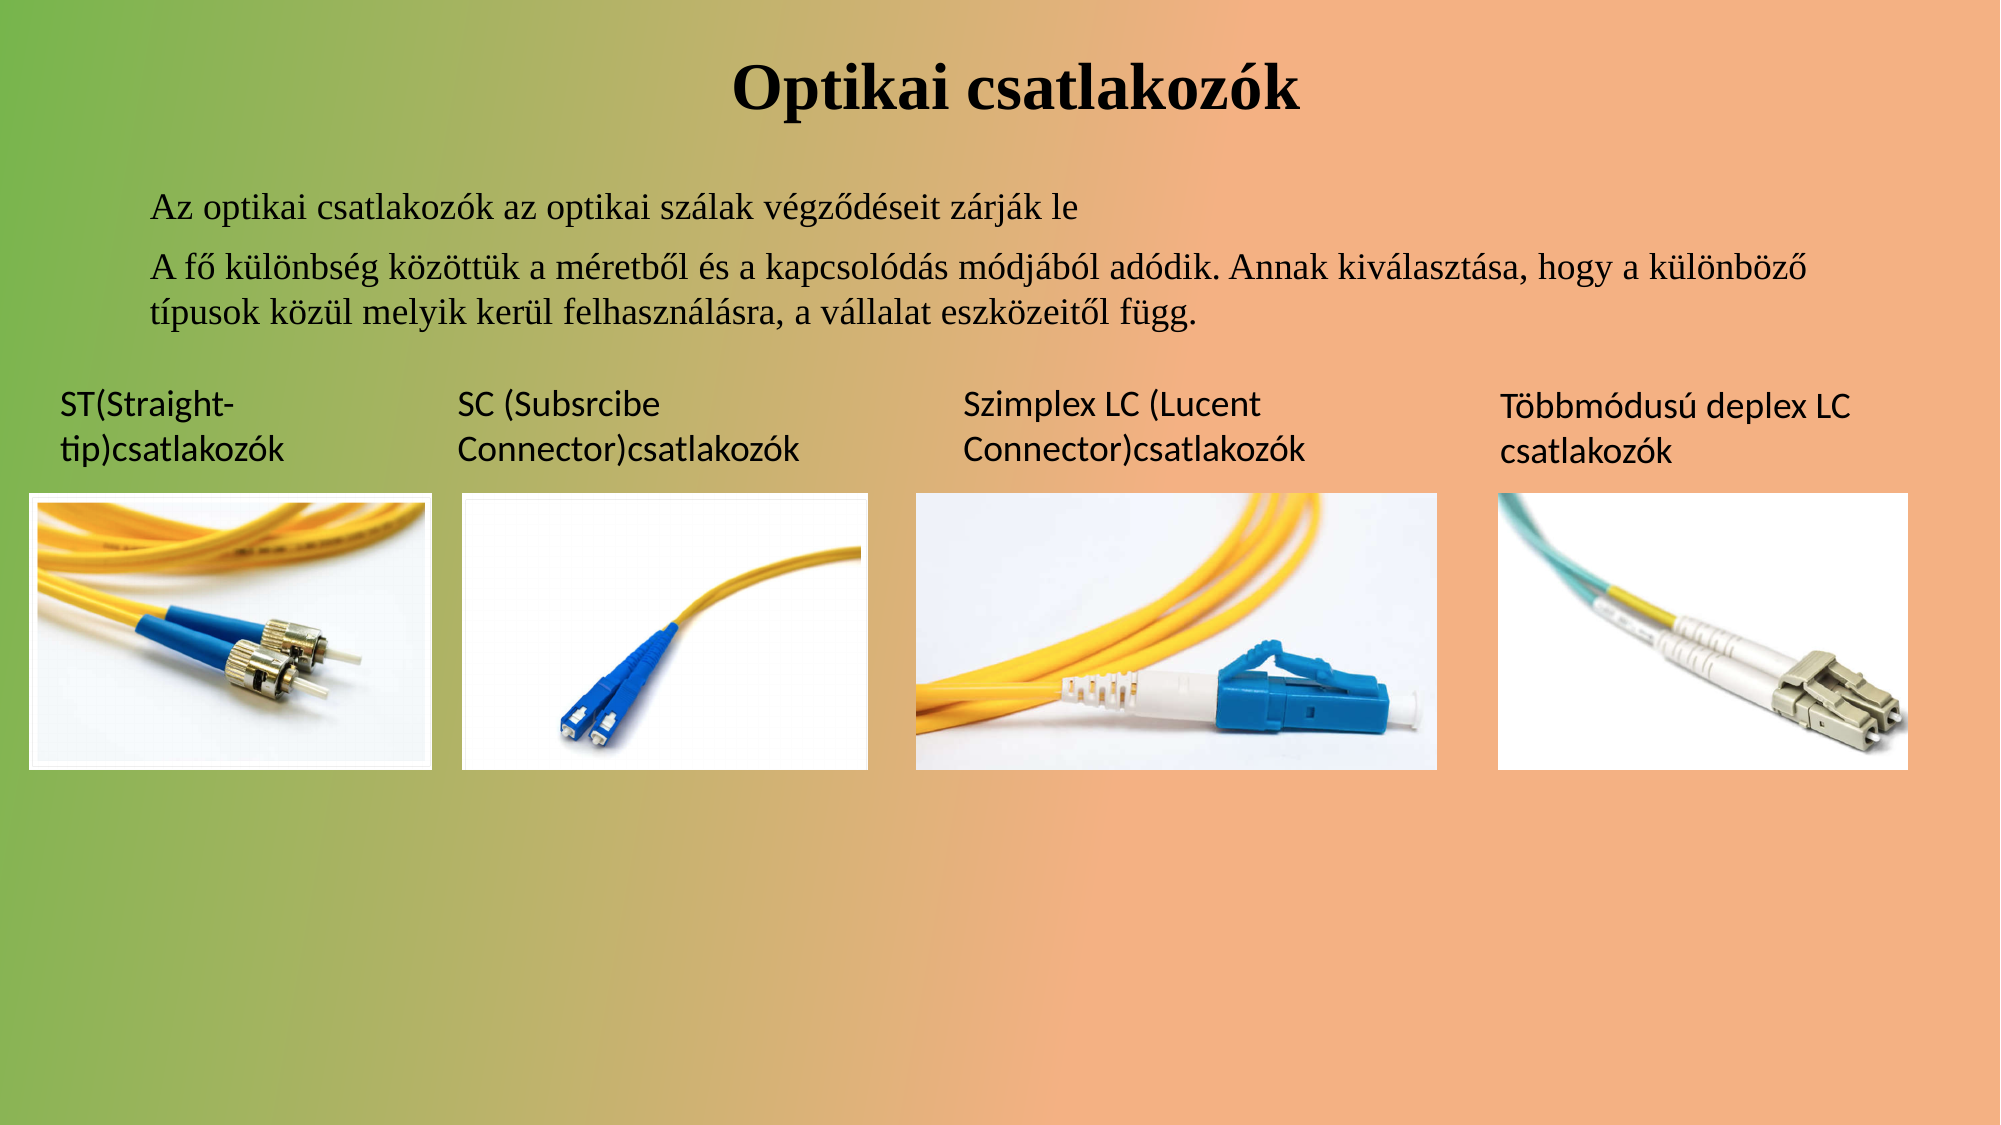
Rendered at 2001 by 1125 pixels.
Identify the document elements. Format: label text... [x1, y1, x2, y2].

text_box Az optikai csatlakozók az optikai szálak végződéseit zárják le [135, 174, 1102, 234]
picture [29, 493, 432, 771]
text_box Optikai csatlakozók [716, 35, 1321, 131]
picture [1498, 493, 1908, 771]
picture [916, 493, 1437, 771]
text_box ST(Straight-tip)csatlakozók [45, 371, 362, 476]
text_box A fő különbség közöttük a méretből és a kapcsolódás módjából adódik. Annak kiválasztása, hogy a különböző típusok közül melyik kerül felhasználásra, a vállalat eszközeitől függ. [135, 234, 1865, 340]
text_box Szimplex LC (Lucent Connector)csatlakozók [948, 371, 1375, 476]
text_box Többmódusú deplex LC csatlakozók [1485, 373, 1922, 479]
text_box SC (Subsrcibe Connector)csatlakozók [442, 371, 917, 476]
picture [462, 493, 868, 771]
